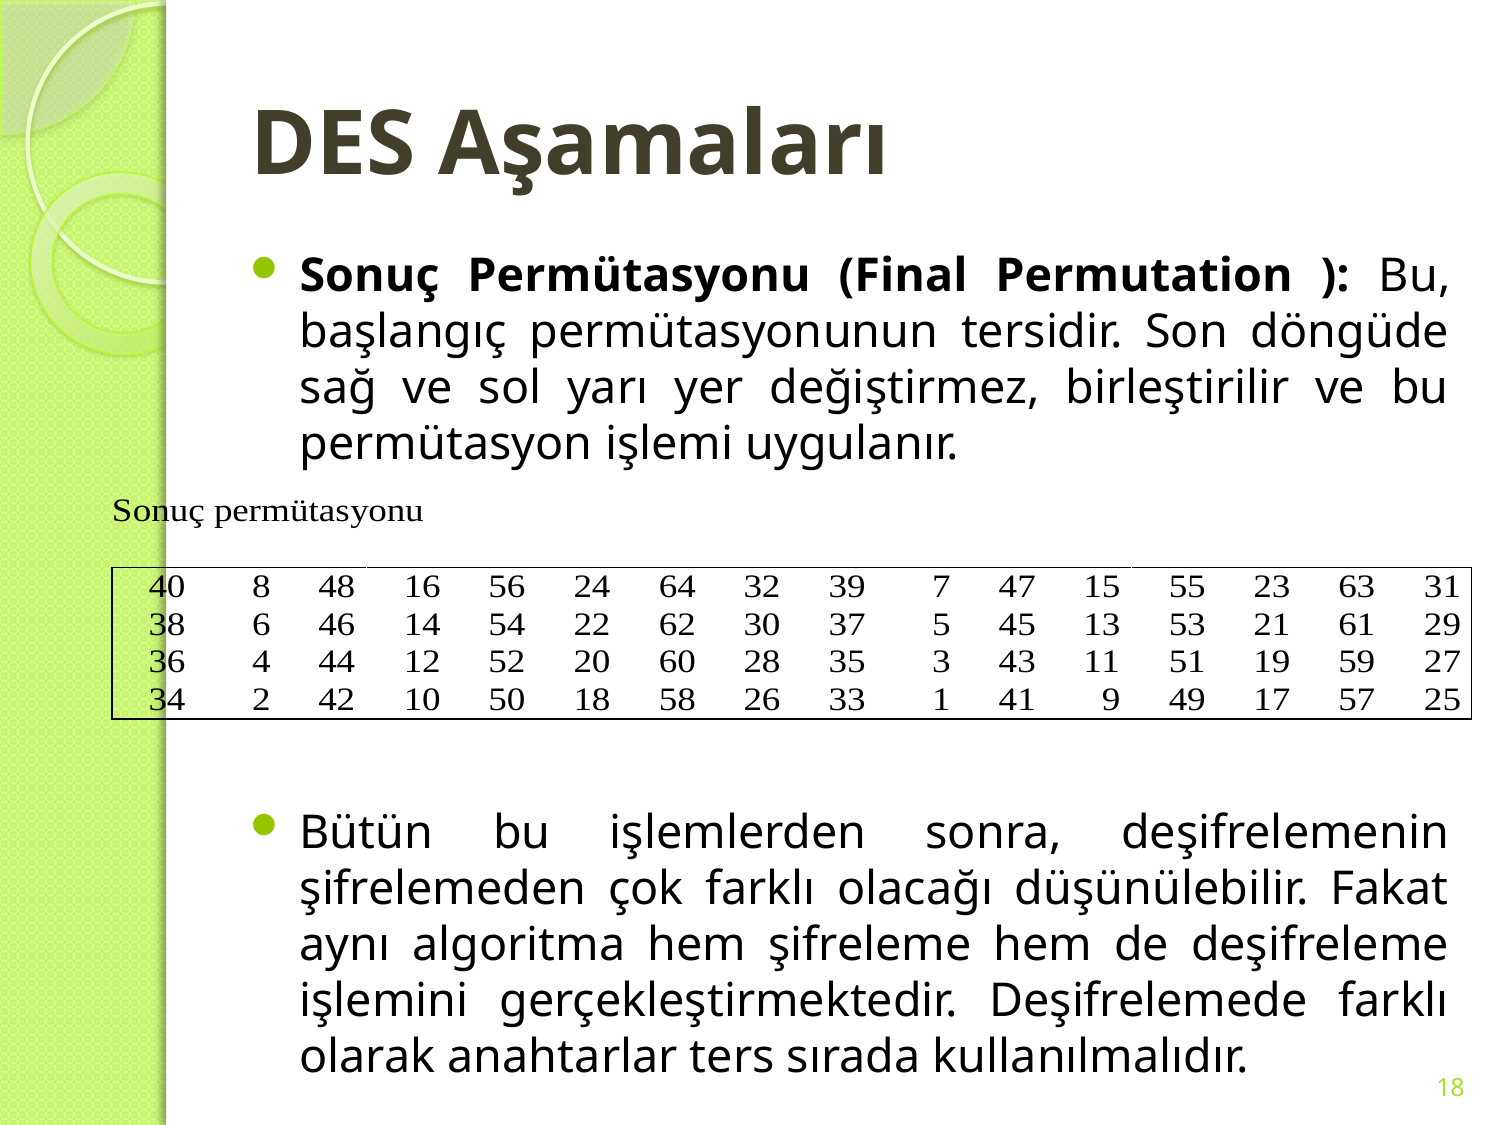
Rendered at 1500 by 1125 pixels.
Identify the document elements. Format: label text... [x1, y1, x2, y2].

list Sonuç Permütasyonu (Final Permutation ): Bu, başlangıç permütasyonunun tersidir. Son döngüde sağ ve sol yarı yer değiştirmez, birleştirilir ve bu permütasyon işlemi uygulanır. Bütün bu işlemlerden sonra, deşifrelemenin şifrelemeden çok farklı olacağı düşünülebilir. Fakat aynı algoritma hem şifreleme hem de deşifreleme işlemini gerçekleştirmektedir. Deşifrelemede farklı olarak anahtarlar ters sırada kullanılmalıdır. [235, 762, 1466, 1094]
title DES Aşamaları [235, 45, 1466, 233]
slide_number 18 [1413, 1034, 1488, 1113]
picture [100, 491, 1483, 752]
list Sonuç Permütasyonu (Final Permutation ): Bu, başlangıç permütasyonunun tersidir. Son döngüde sağ ve sol yarı yer değiştirmez, birleştirilir ve bu permütasyon işlemi uygulanır. Bütün bu işlemlerden sonra, deşifrelemenin şifrelemeden çok farklı olacağı düşünülebilir. Fakat aynı algoritma hem şifreleme hem de deşifreleme işlemini gerçekleştirmektedir. Deşifrelemede farklı olarak anahtarlar ters sırada kullanılmalıdır. [235, 237, 1466, 488]
